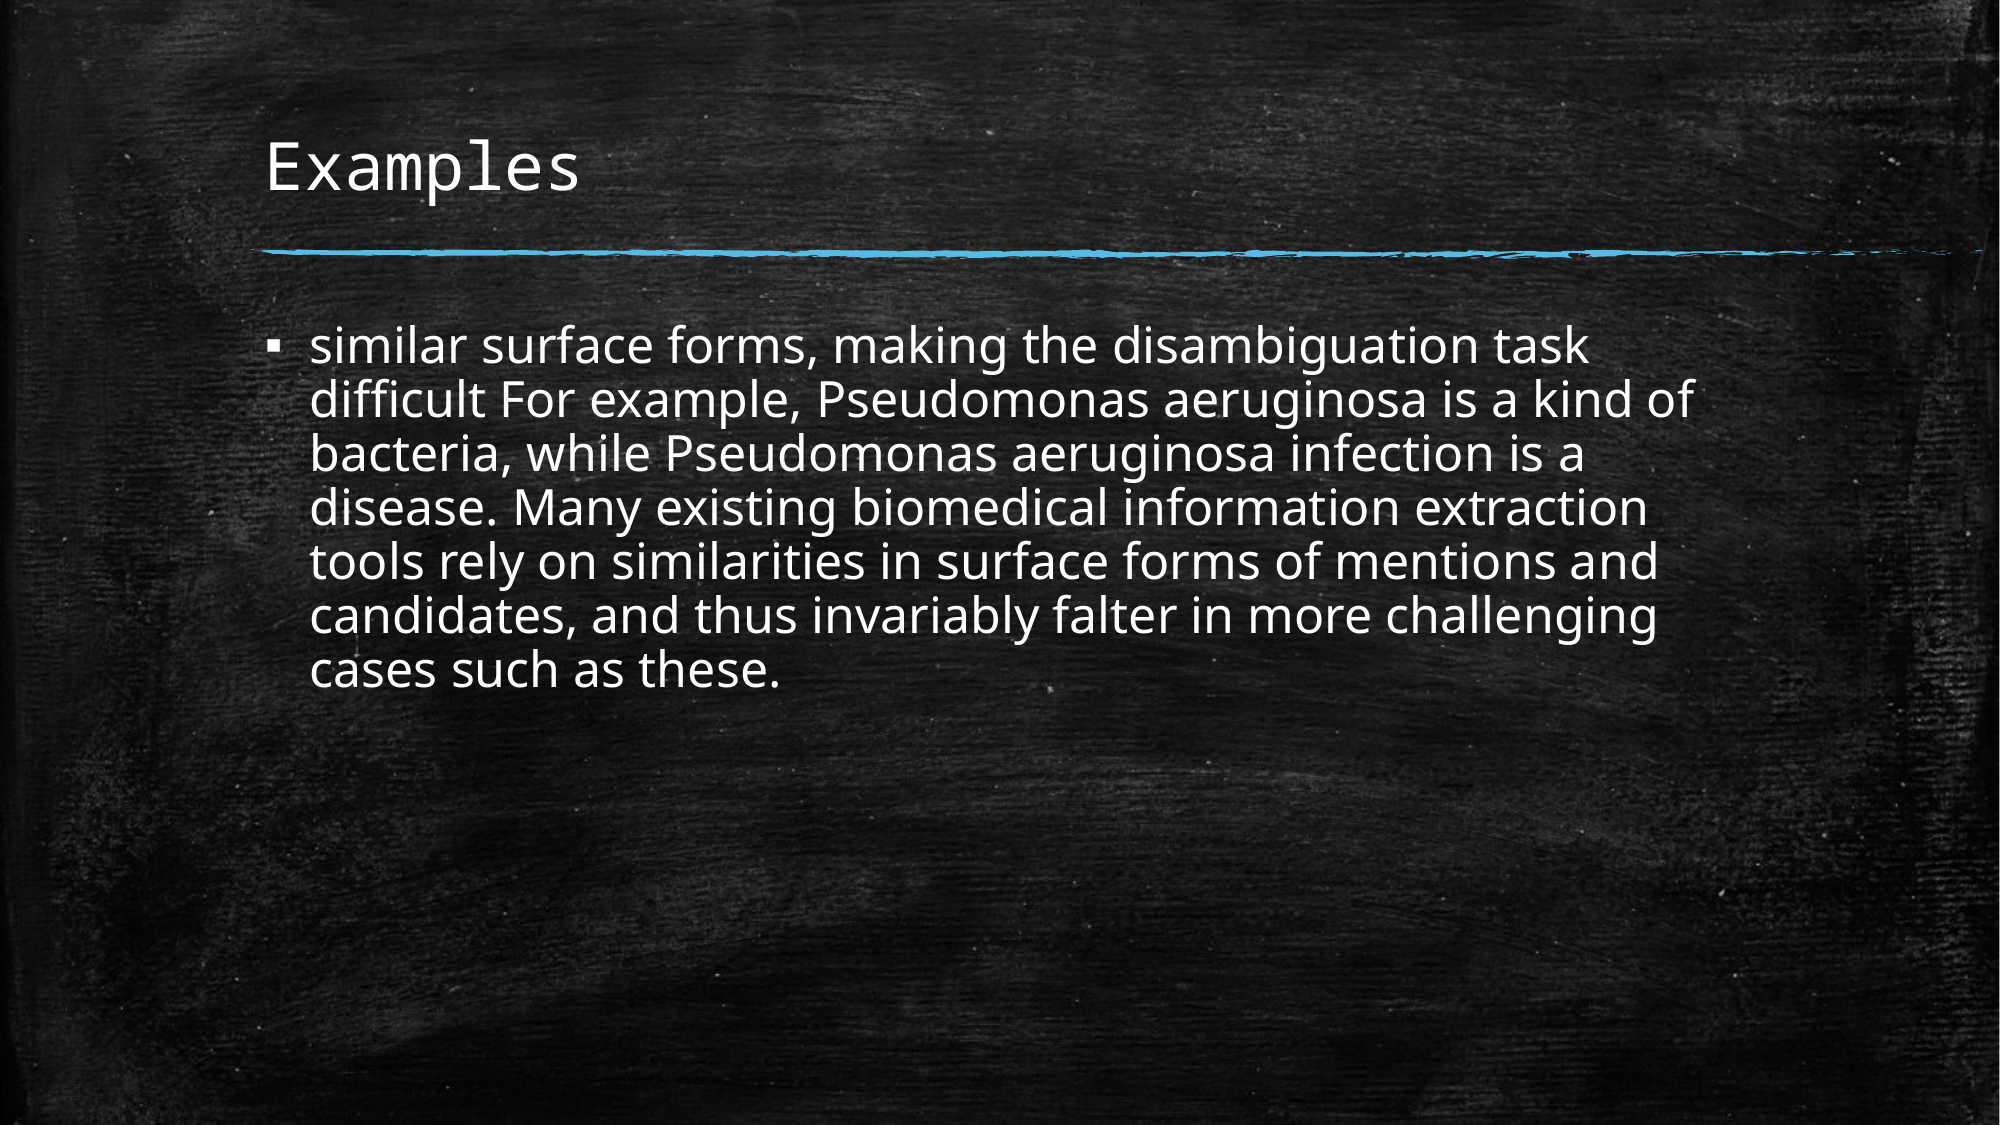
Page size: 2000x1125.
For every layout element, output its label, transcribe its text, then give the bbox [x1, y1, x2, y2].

list similar surface forms, making the disambiguation task difficult For example, Pseudomonas aeruginosa is a kind of bacteria, while Pseudomonas aeruginosa infection is a disease. Many existing biomedical information extraction tools rely on similarities in surface forms of mentions and candidates, and thus invariably falter in more challenging cases such as these. [249, 312, 1750, 1013]
title Examples [249, 45, 1750, 213]
